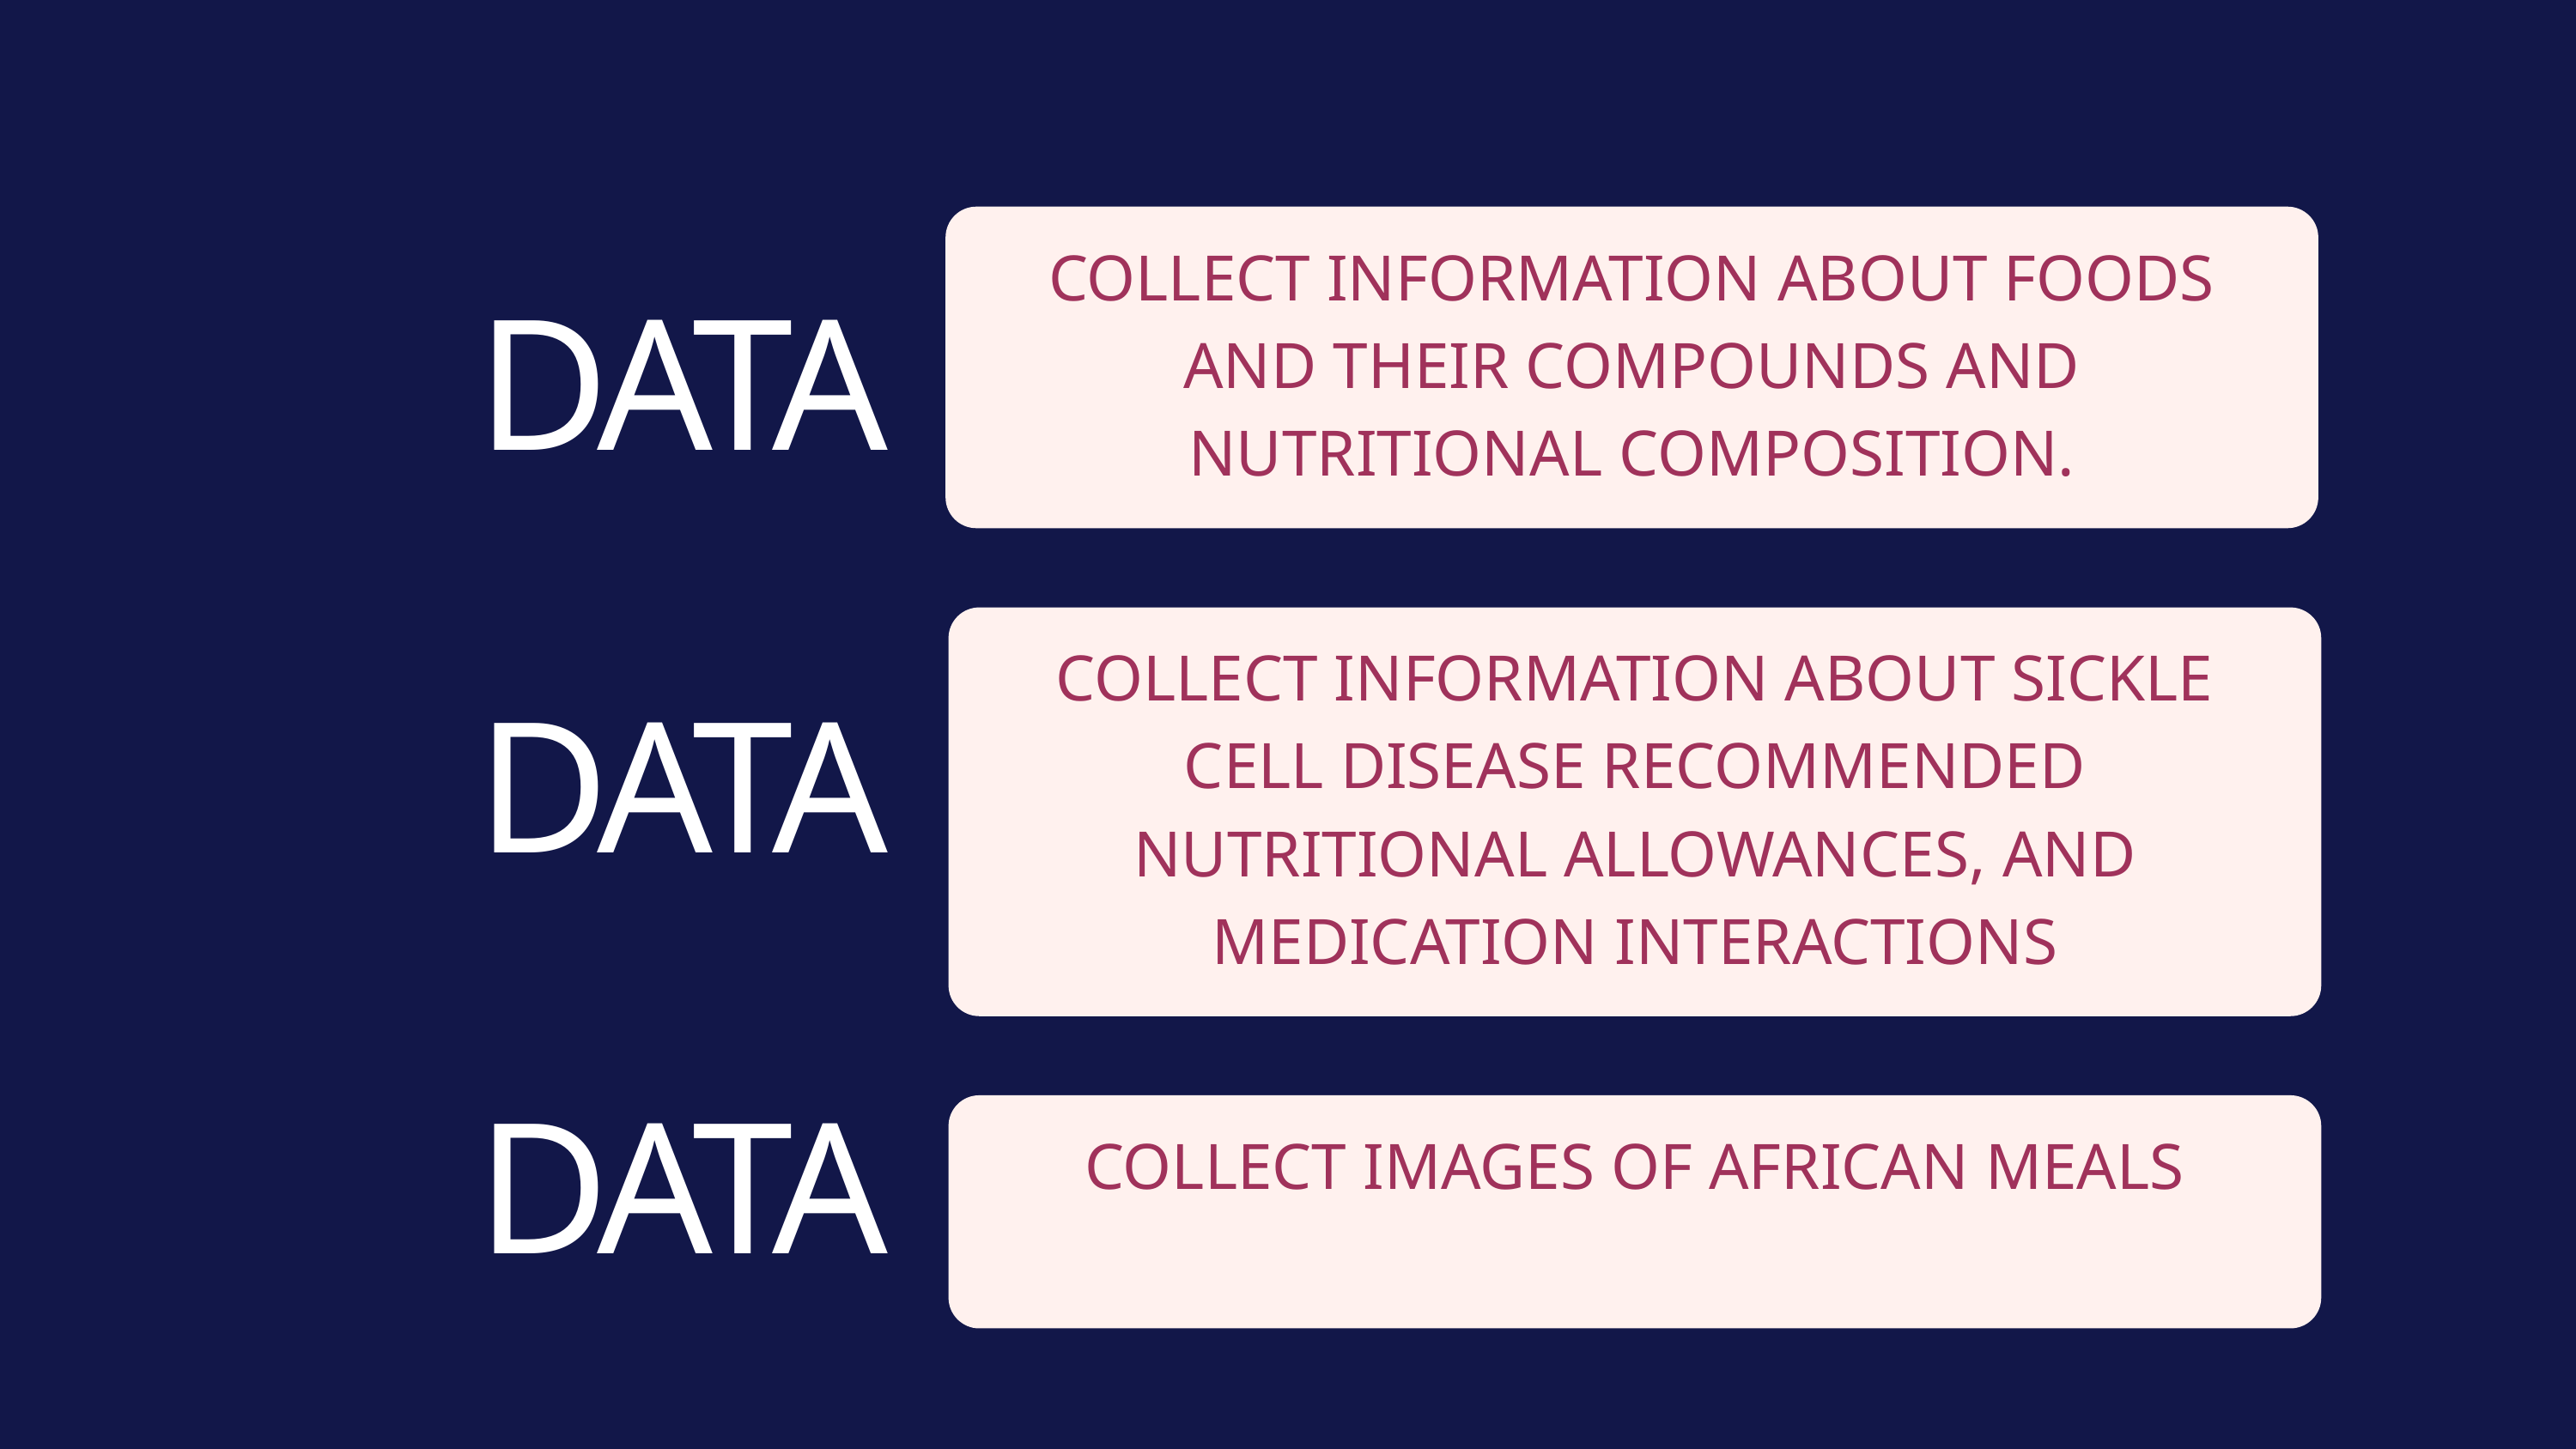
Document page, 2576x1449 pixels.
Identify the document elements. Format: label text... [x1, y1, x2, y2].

text_box DATA [267, 724, 889, 890]
text_box DATA [398, 321, 889, 487]
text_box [948, 1094, 2322, 1329]
text_box DATA [250, 1125, 889, 1290]
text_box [948, 607, 2322, 1016]
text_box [945, 206, 2319, 529]
